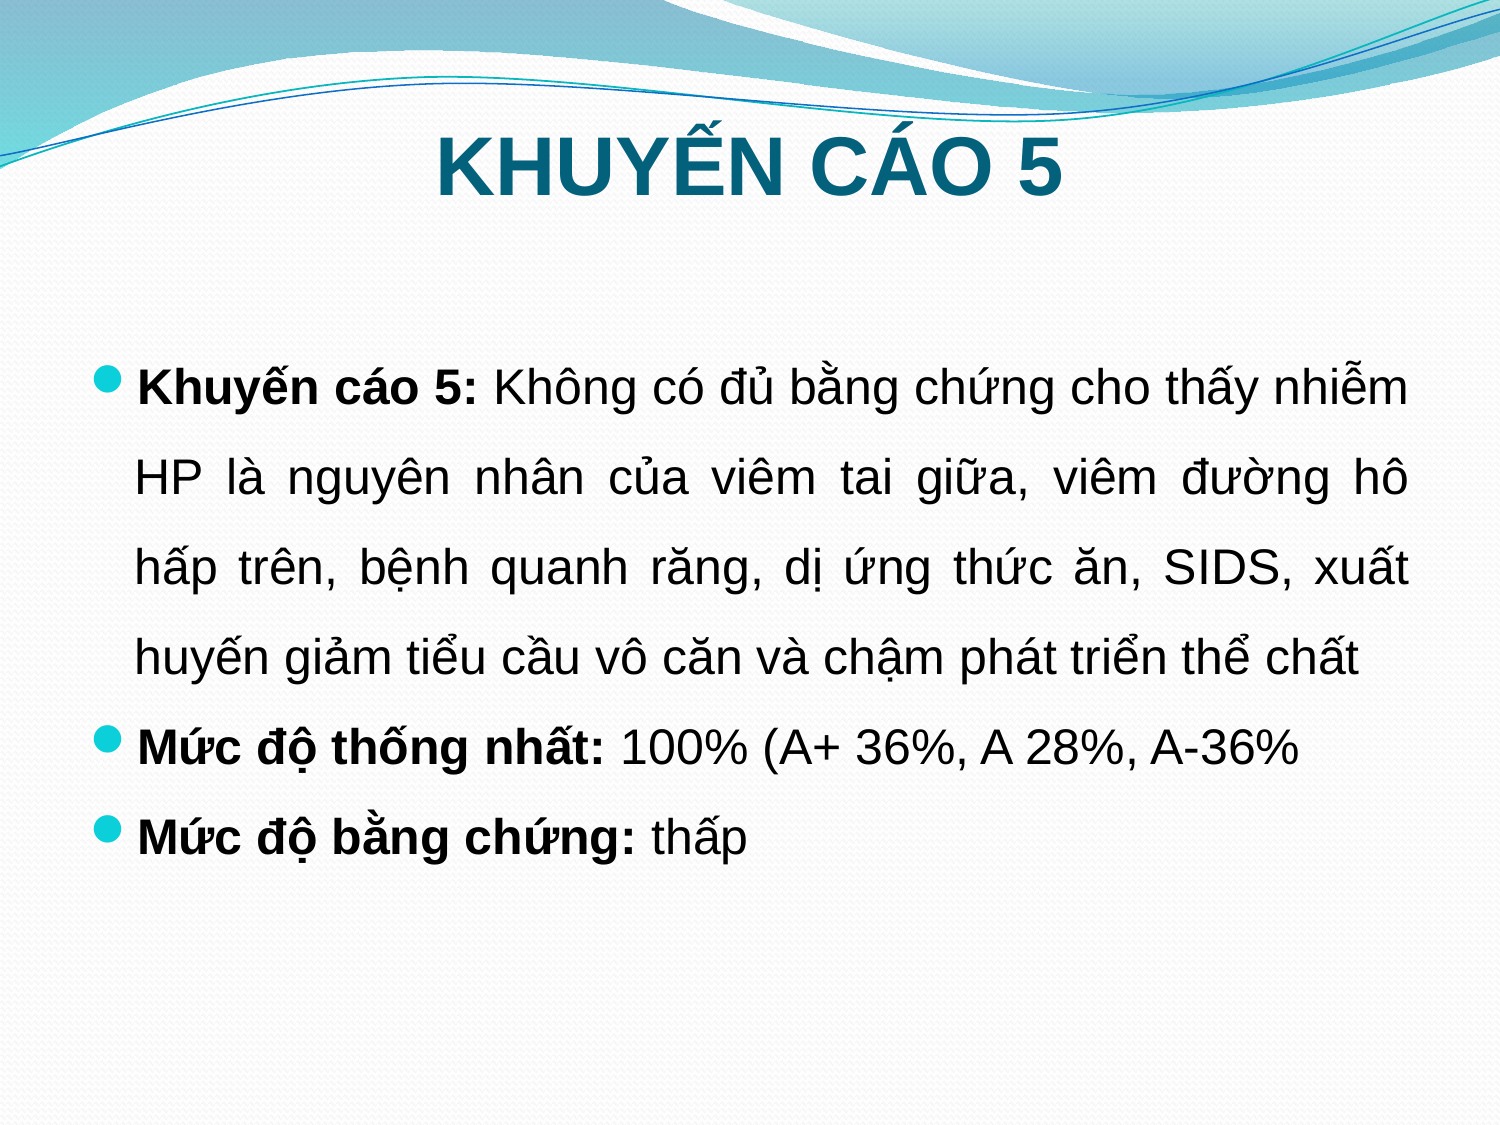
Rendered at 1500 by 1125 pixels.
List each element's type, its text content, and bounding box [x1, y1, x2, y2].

list Khuyến cáo 5: Không có đủ bằng chứng cho thấy nhiễm HP là nguyên nhân của viêm tai giữa, viêm đường hô hấp trên, bệnh quanh răng, dị ứng thức ăn, SIDS, xuất huyến giảm tiểu cầu vô căn và chậm phát triển thể chất Mức độ thống nhất: 100% (A+ 36%, A 28%, A-36% Mức độ bằng chứng: thấp [75, 317, 1425, 1038]
title KHUYẾN CÁO 5 [75, 45, 1425, 213]
